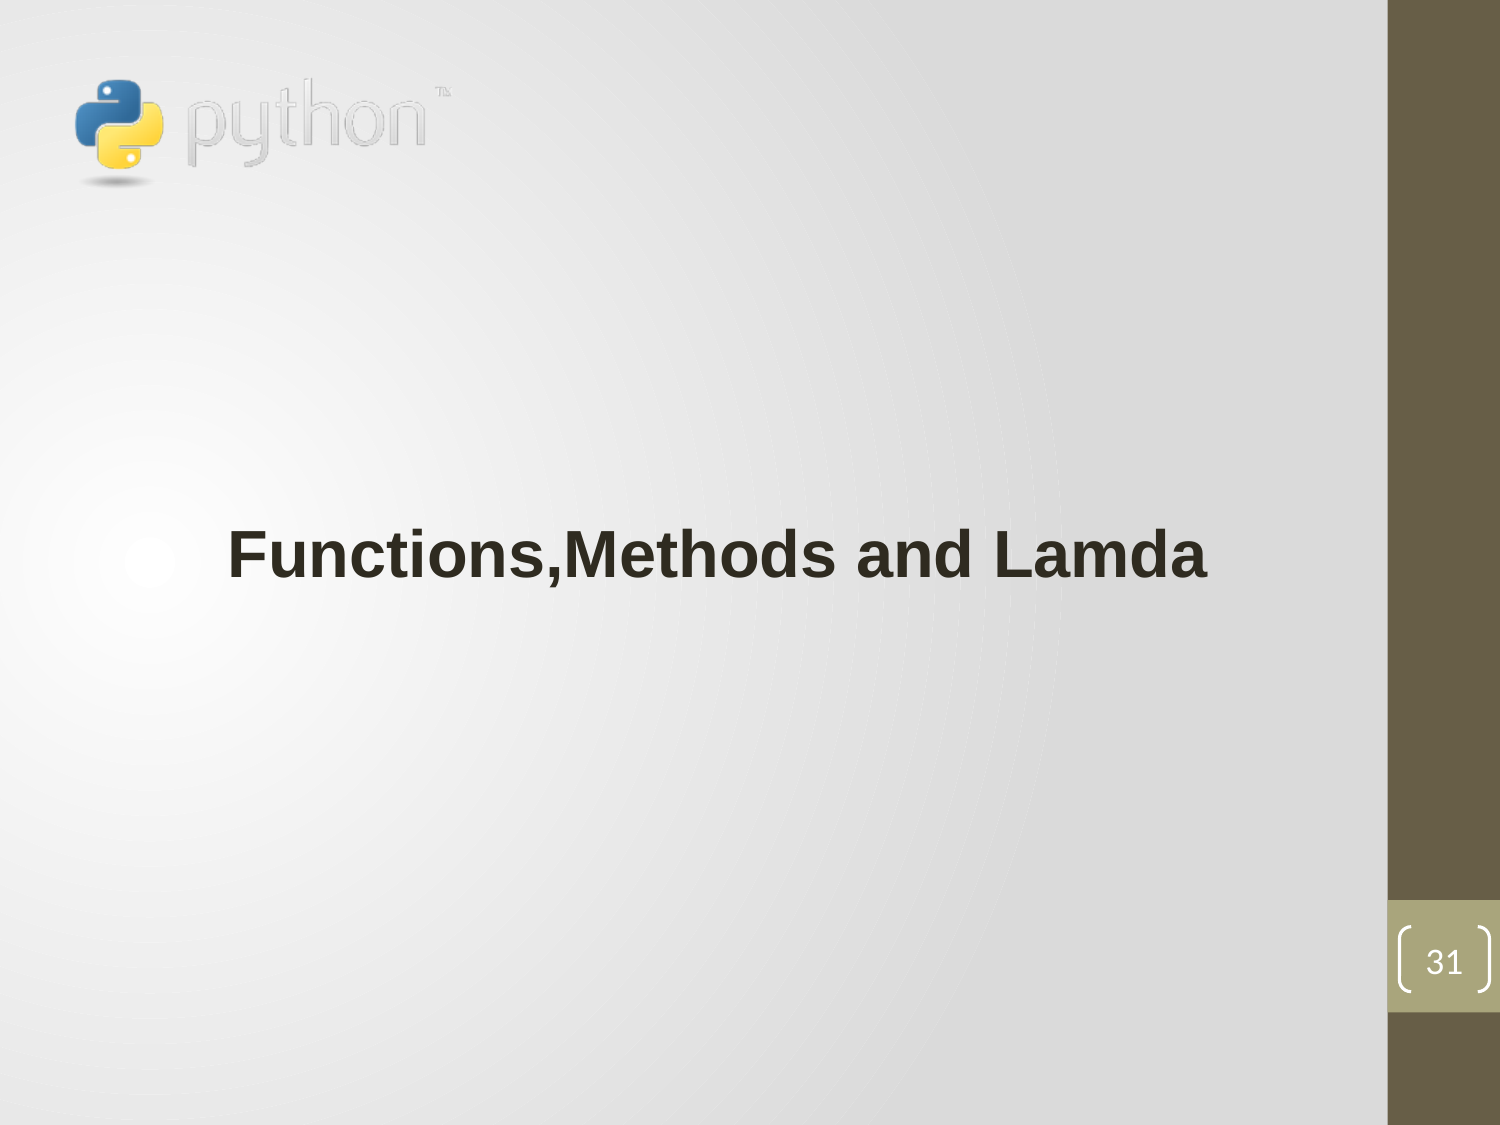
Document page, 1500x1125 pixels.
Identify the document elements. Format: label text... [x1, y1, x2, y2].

picture [64, 64, 519, 194]
text_box Functions,Methods and Lamda [64, 503, 1294, 599]
slide_number 31 [1397, 925, 1492, 994]
